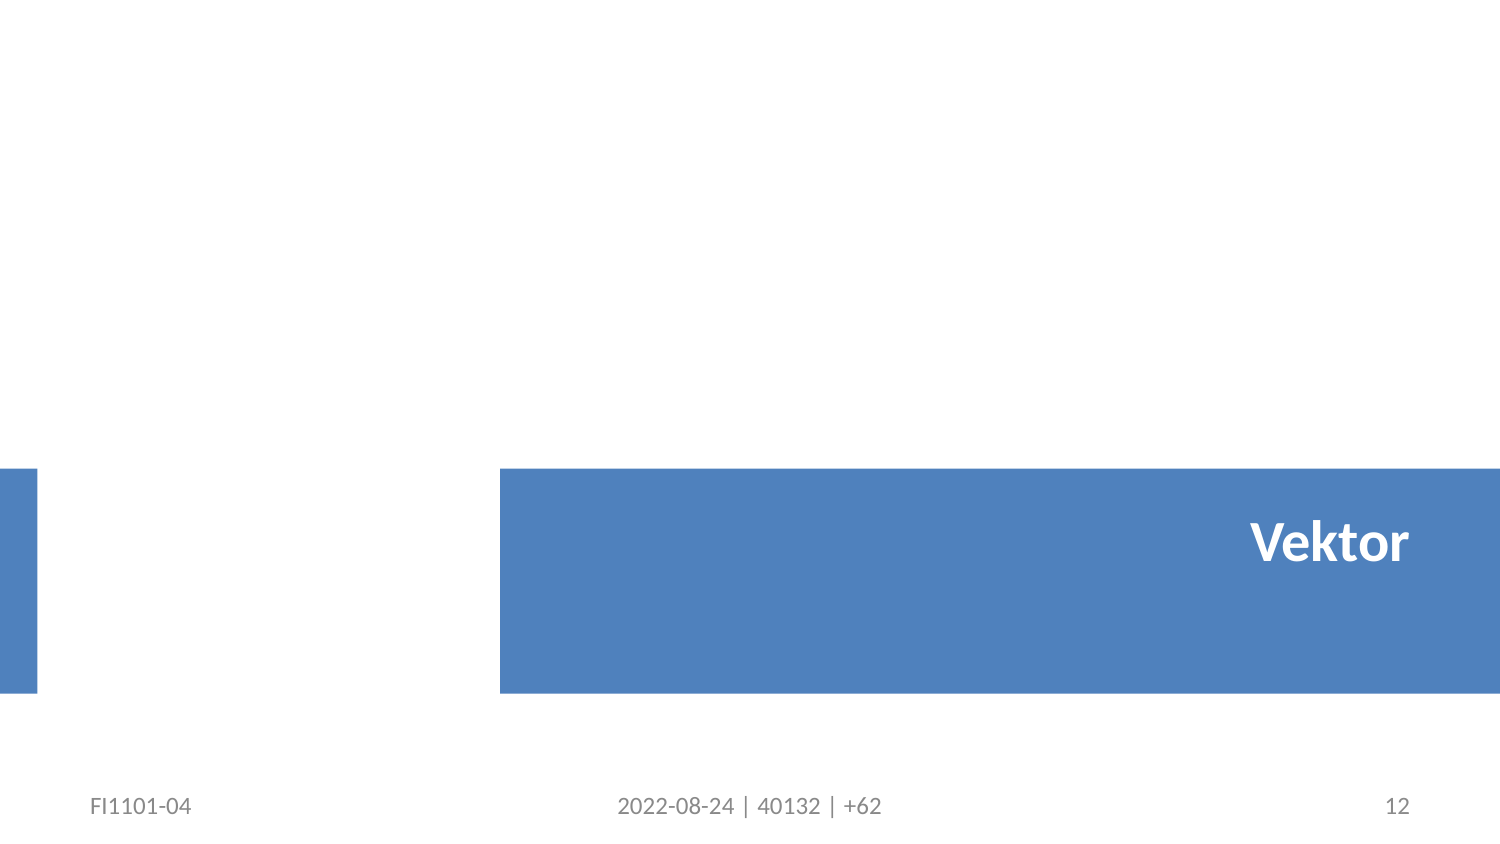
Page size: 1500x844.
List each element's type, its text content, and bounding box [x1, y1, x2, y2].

footer 2022-08-24 | 40132 | +62 [512, 782, 988, 827]
slide_number FI1101-04 [75, 782, 463, 827]
text_box Vektor [587, 509, 1425, 666]
slide_number 12 [1074, 782, 1425, 827]
